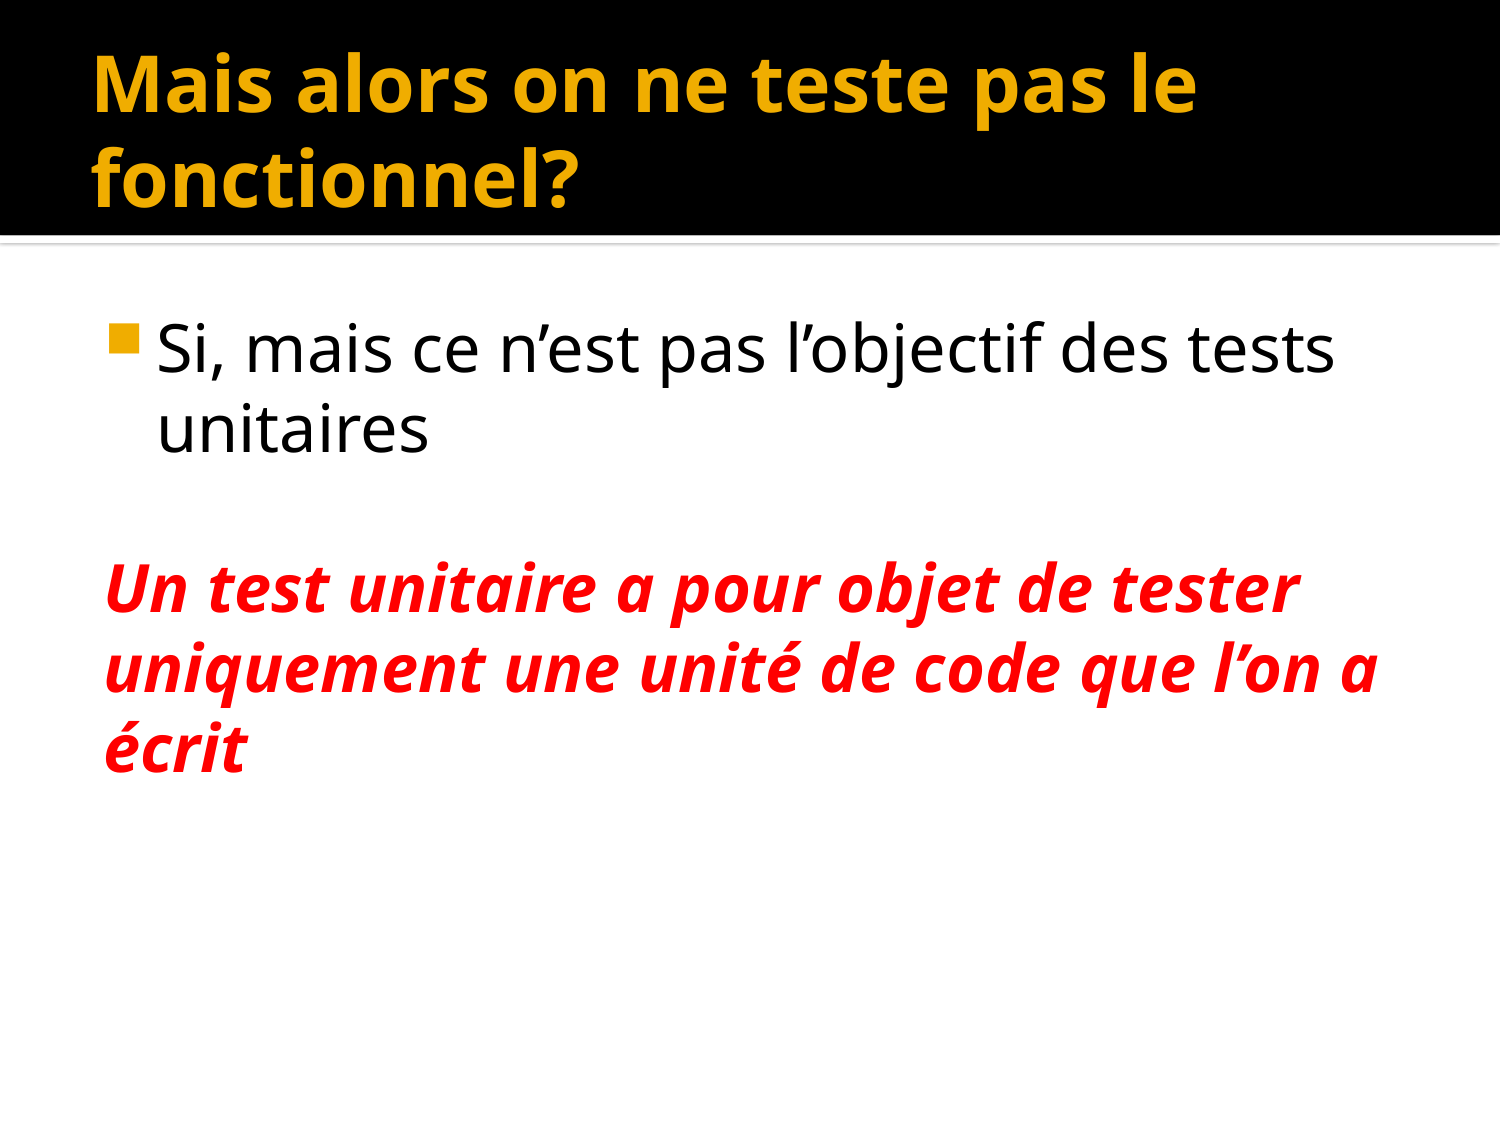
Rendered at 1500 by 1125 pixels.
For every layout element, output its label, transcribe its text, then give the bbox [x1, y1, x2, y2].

title Mais alors on ne teste pas le fonctionnel? [75, 25, 1425, 231]
list Si, mais ce n’est pas l’objectif des tests unitaires Un test unitaire a pour objet de tester uniquement une unité de code que l’on a écrit [75, 291, 1425, 1050]
